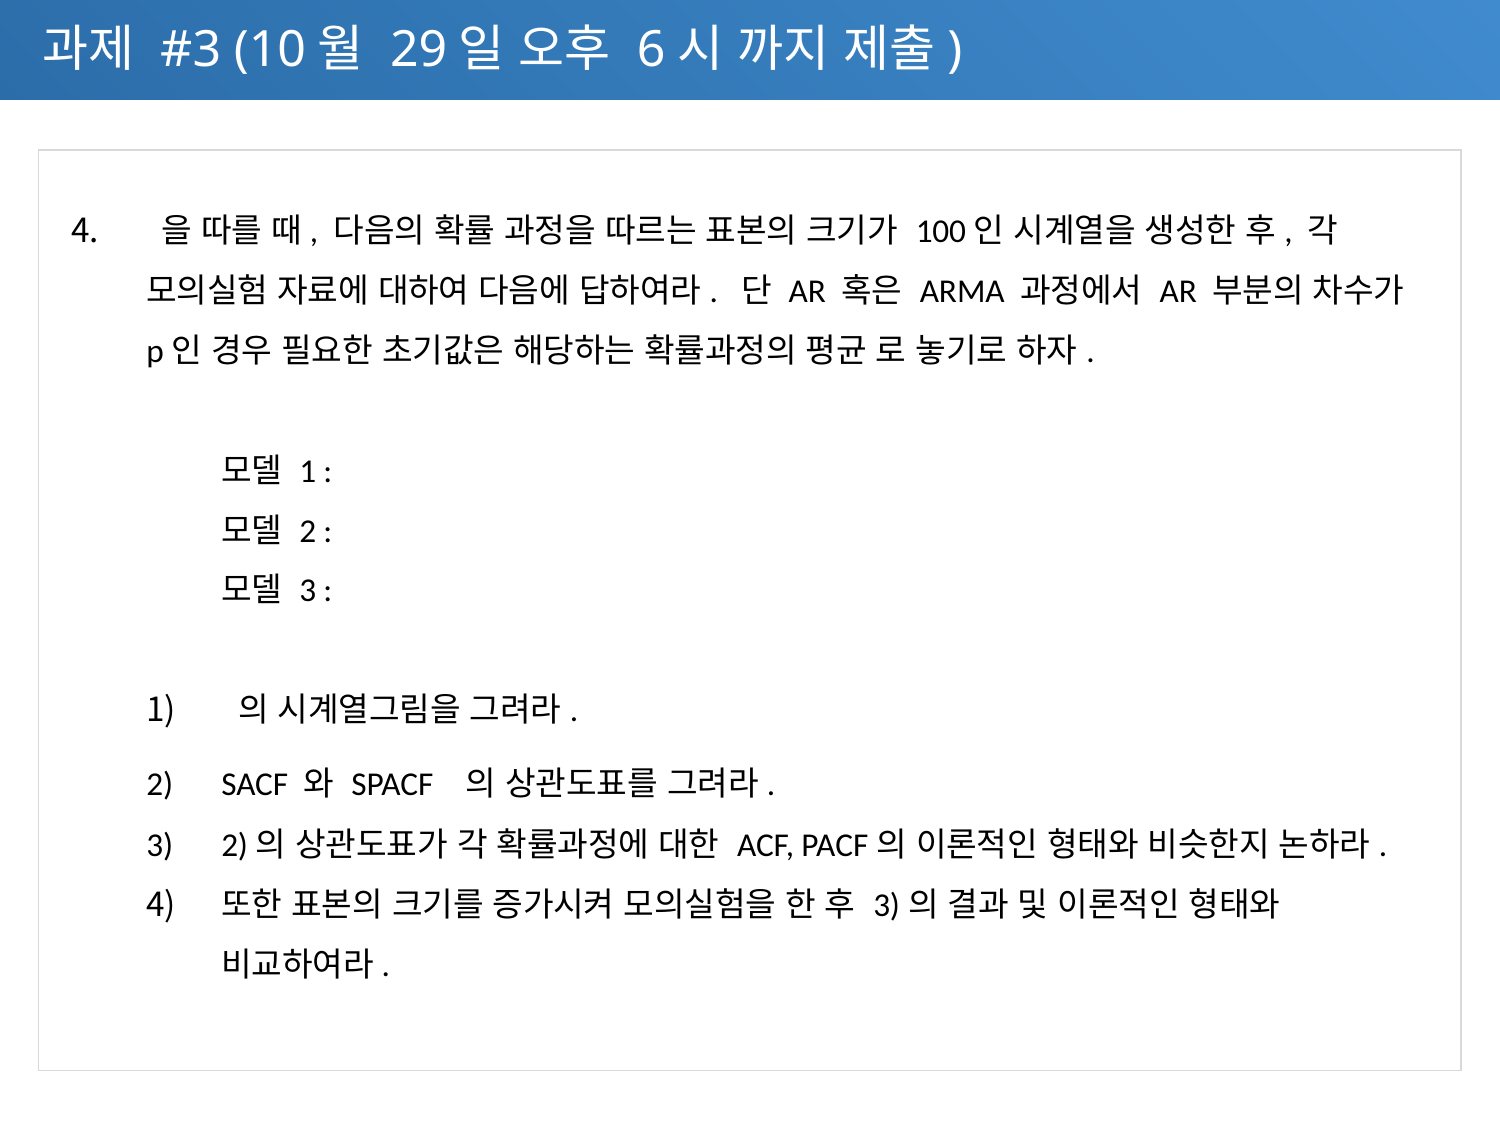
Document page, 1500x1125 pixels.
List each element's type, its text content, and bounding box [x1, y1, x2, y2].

subtitle 과제 #3 (10월 29일 오후 6시 까지 제출) [27, 6, 1153, 94]
